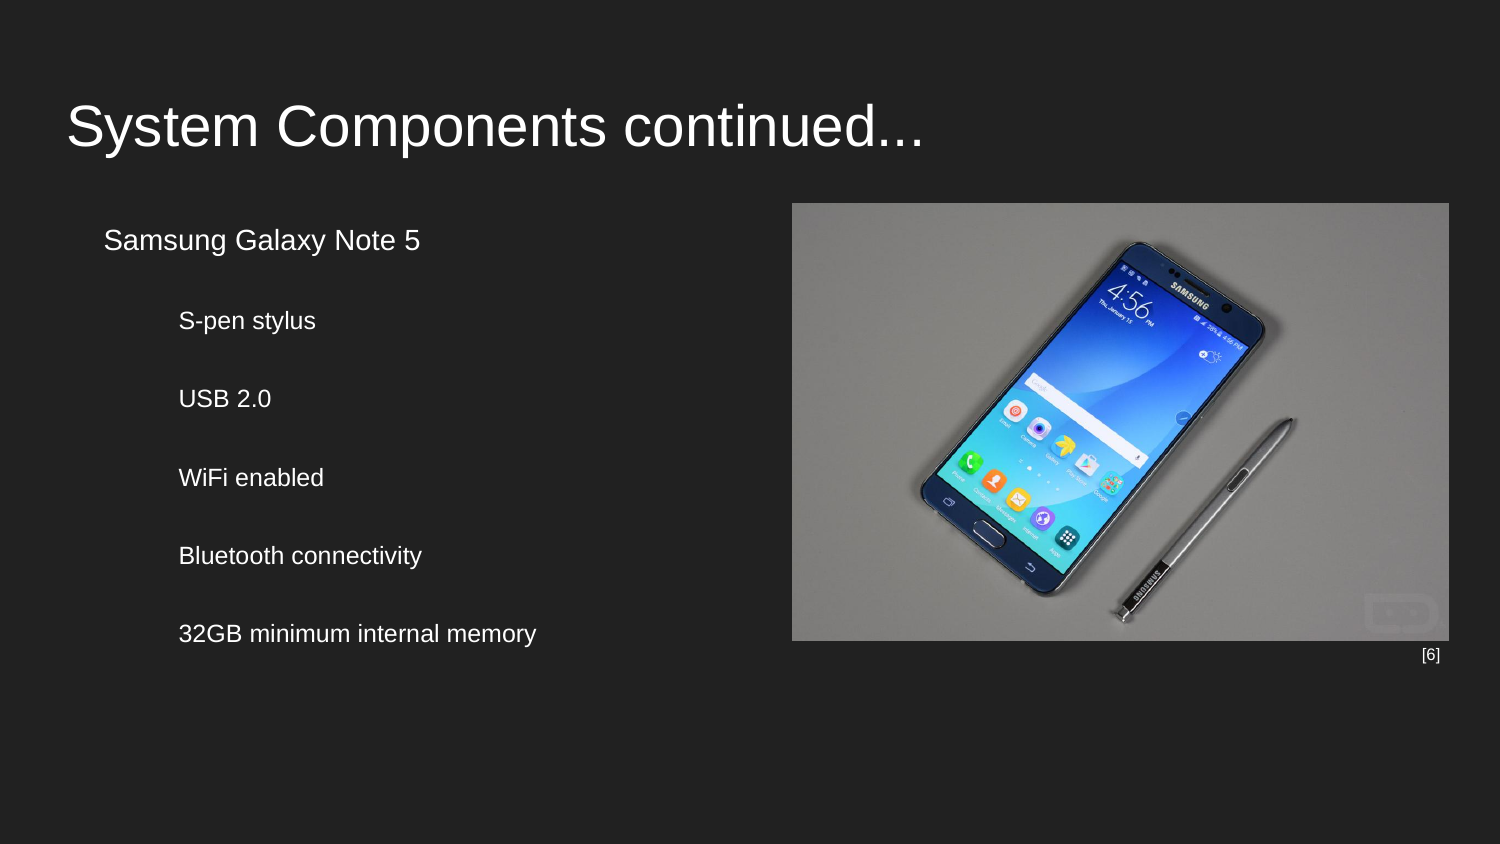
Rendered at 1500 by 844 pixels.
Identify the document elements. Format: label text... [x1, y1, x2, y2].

text_box [6] [1406, 625, 1477, 683]
list Samsung Galaxy Note 5 S-pen stylus USB 2.0 WiFi enabled Bluetooth connectivity 32GB minimum internal memory Information Source: [8] [51, 189, 708, 787]
title System Components continued... [51, 72, 1449, 167]
picture [792, 202, 1450, 641]
